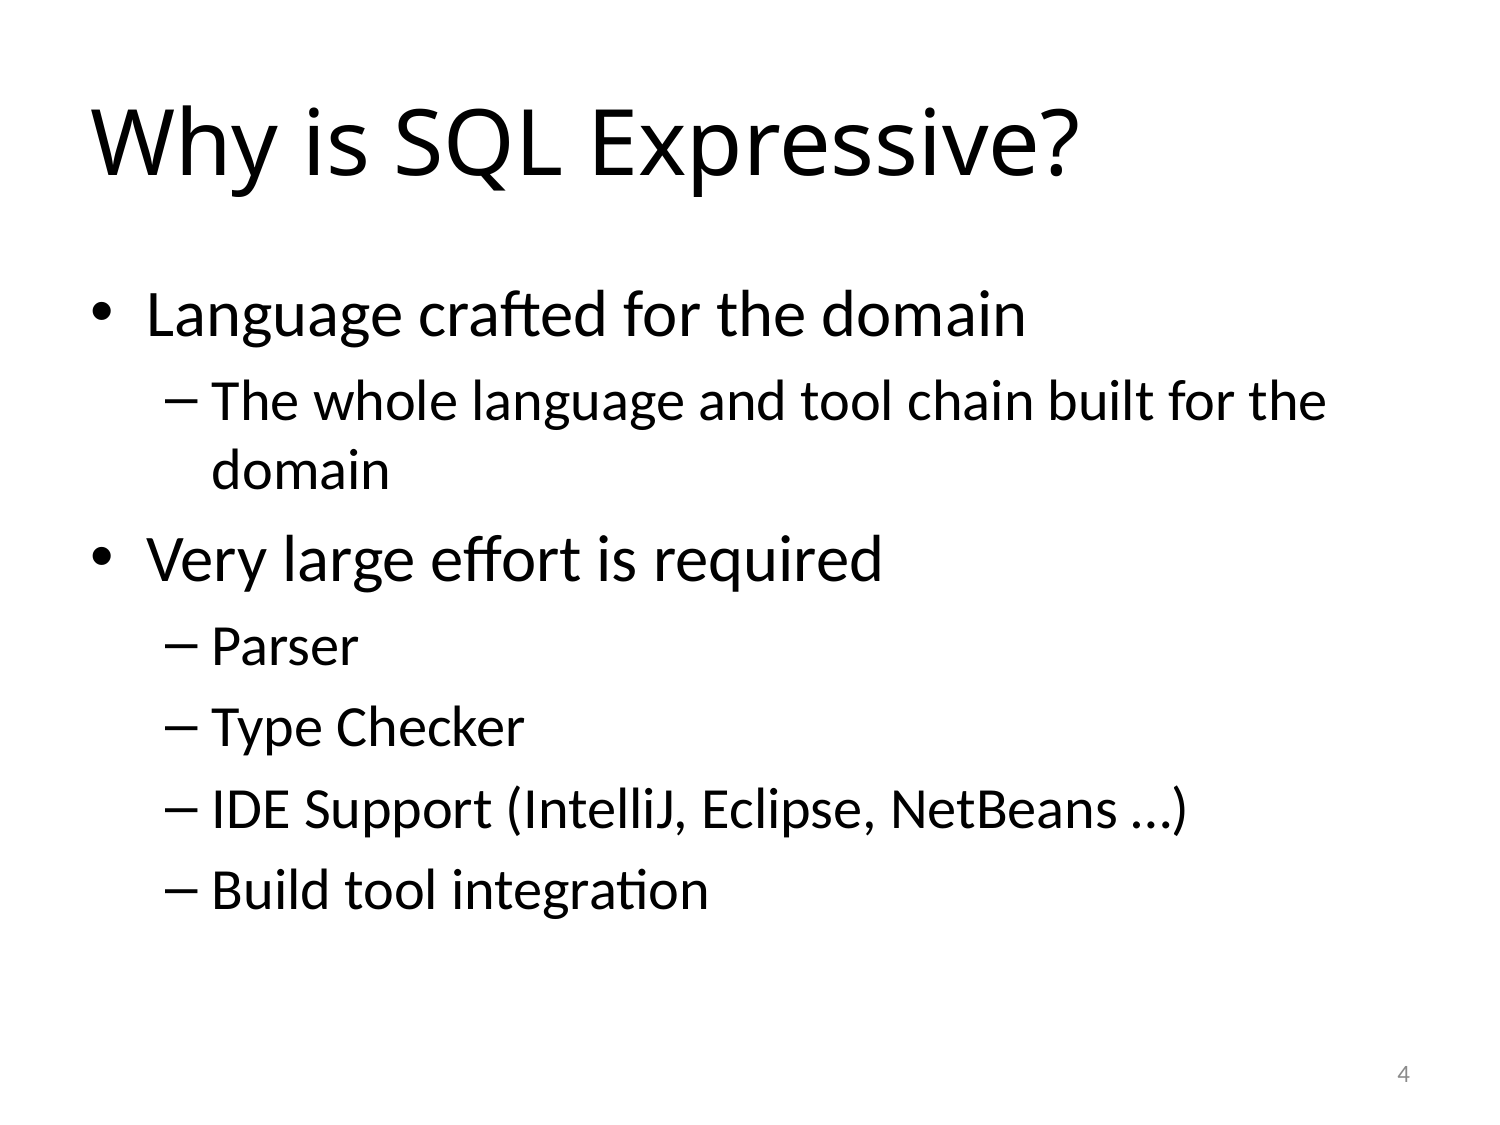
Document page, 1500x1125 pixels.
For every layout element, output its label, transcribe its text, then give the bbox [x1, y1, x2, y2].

list Language crafted for the domain The whole language and tool chain built for the domain Very large effort is required Parser Type Checker IDE Support (IntelliJ, Eclipse, NetBeans …) Build tool integration [75, 262, 1425, 1005]
title Why is SQL Expressive? [75, 45, 1425, 233]
slide_number 4 [1074, 1042, 1425, 1103]
